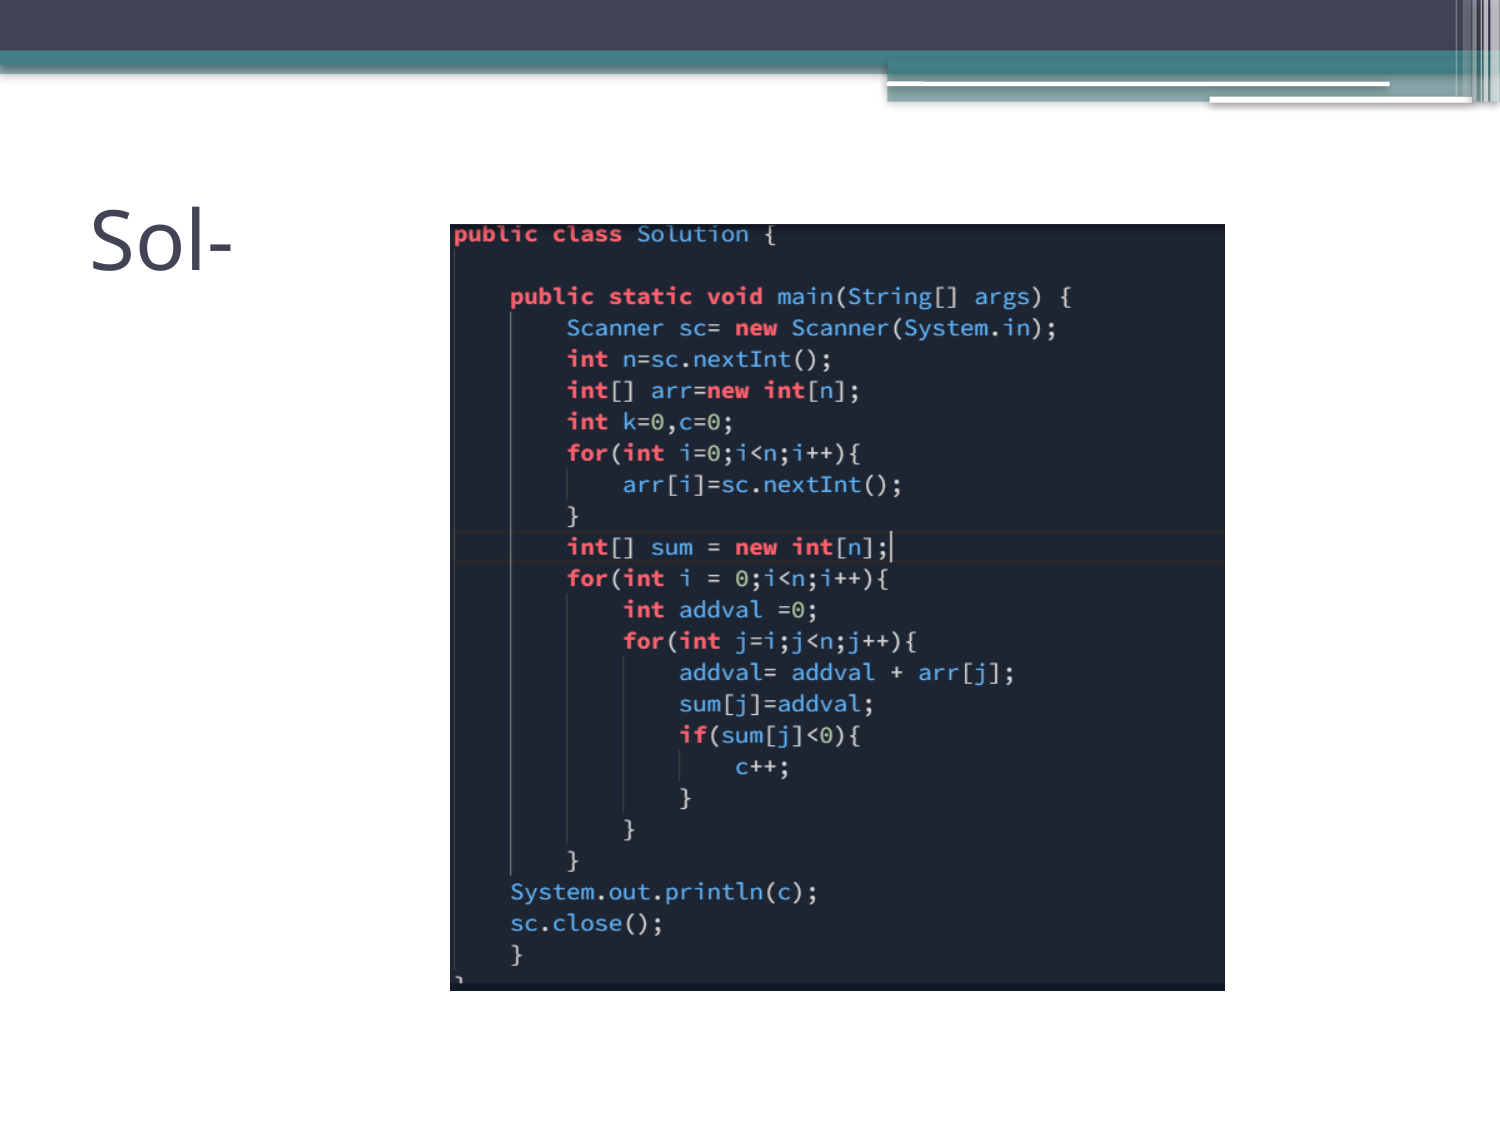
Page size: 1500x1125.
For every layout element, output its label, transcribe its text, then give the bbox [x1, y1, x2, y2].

title Sol- [75, 149, 1425, 325]
picture [449, 224, 1226, 991]
